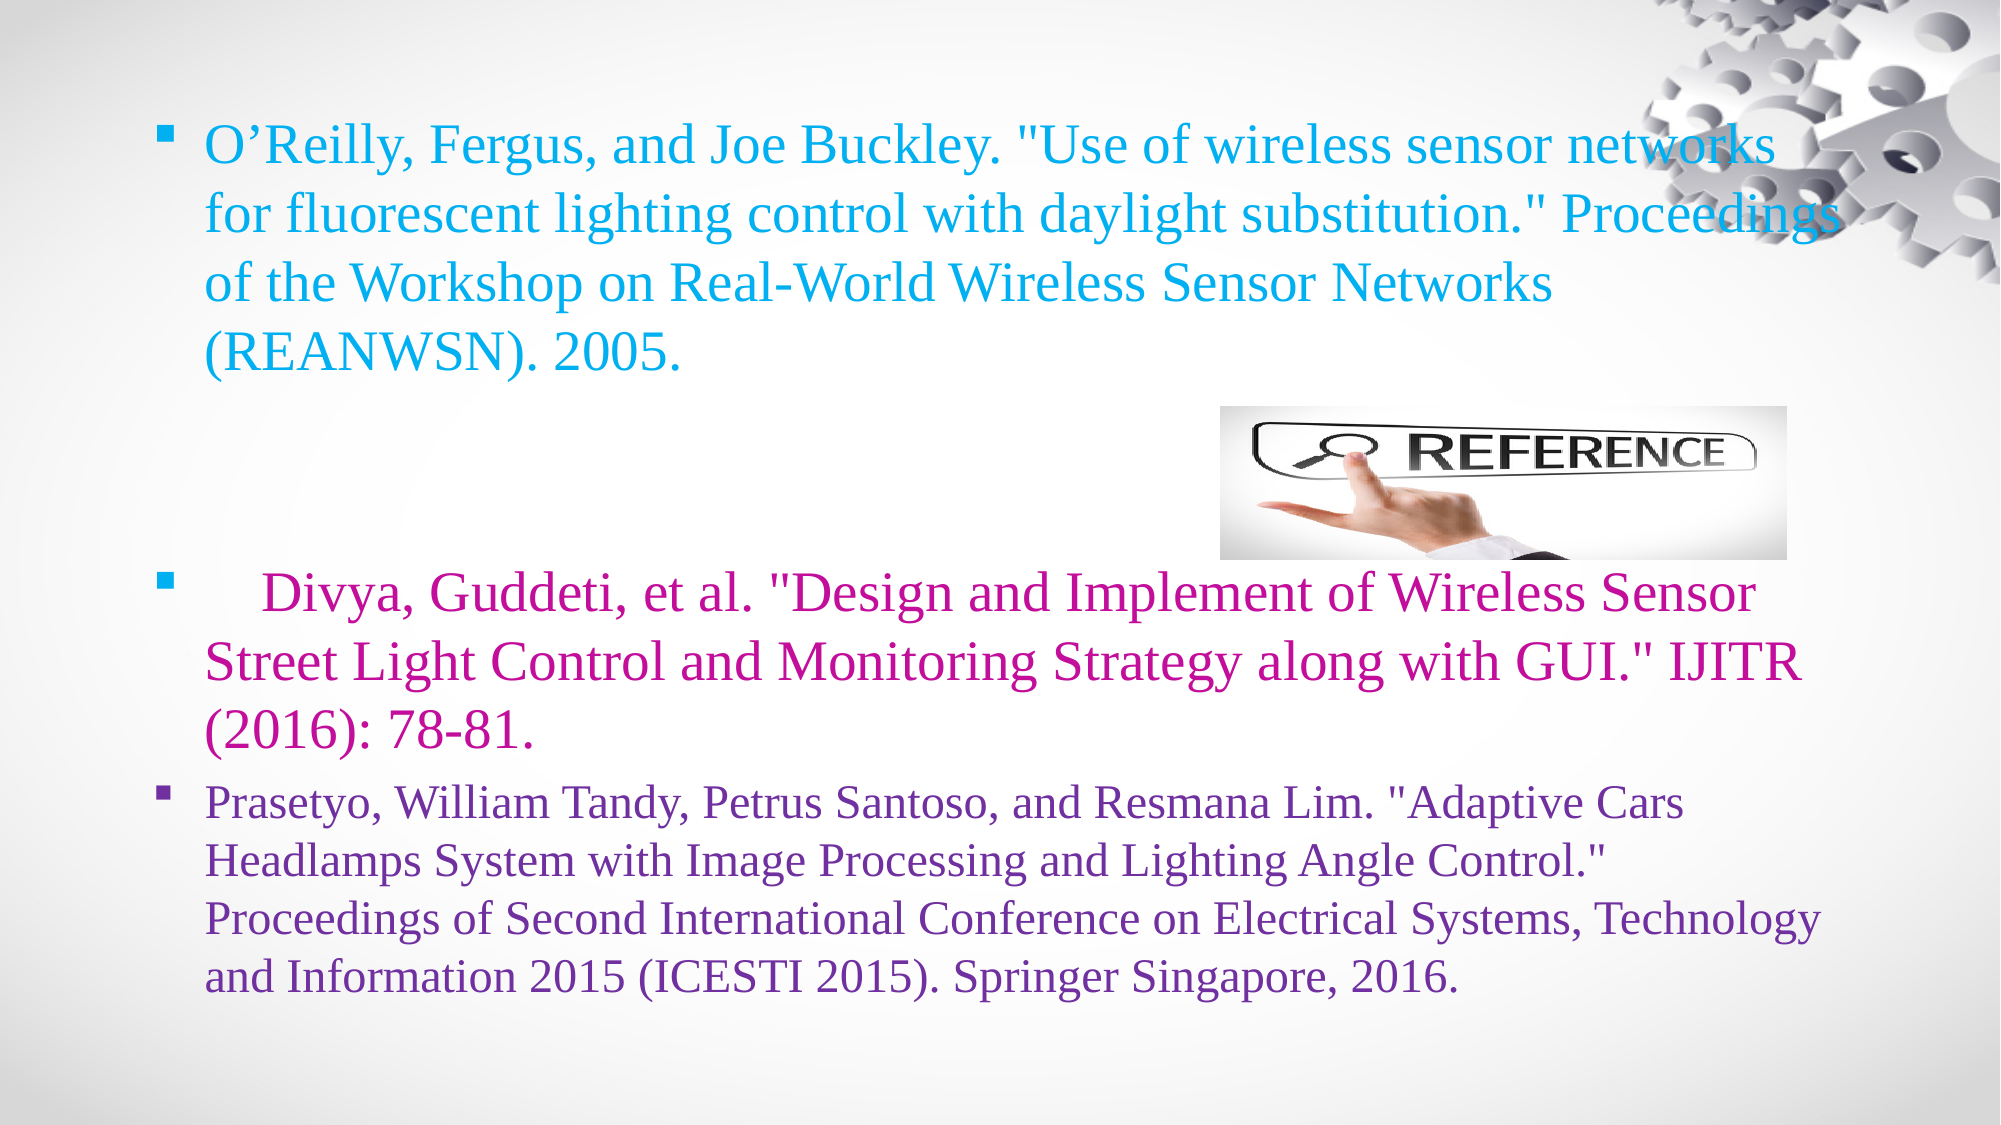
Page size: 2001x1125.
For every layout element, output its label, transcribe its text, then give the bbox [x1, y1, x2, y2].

picture [0, 0, 2000, 1125]
list O’Reilly, Fergus, and Joe Buckley. "Use of wireless sensor networks for fluorescent lighting control with daylight substitution." Proceedings of the Workshop on Real-World Wireless Sensor Networks (REANWSN). 2005. Divya, Guddeti, et al. "Design and Implement of Wireless Sensor Street Light Control and Monitoring Strategy along with GUI." IJITR (2016): 78-81. Prasetyo, William Tandy, Petrus Santoso, and Resmana Lim. "Adaptive Cars Headlamps System with Image Processing and Lighting Angle Control." Proceedings of Second International Conference on Electrical Systems, Technology and Information 2015 (ICESTI 2015). Springer Singapore, 2016. [137, 99, 1863, 1014]
